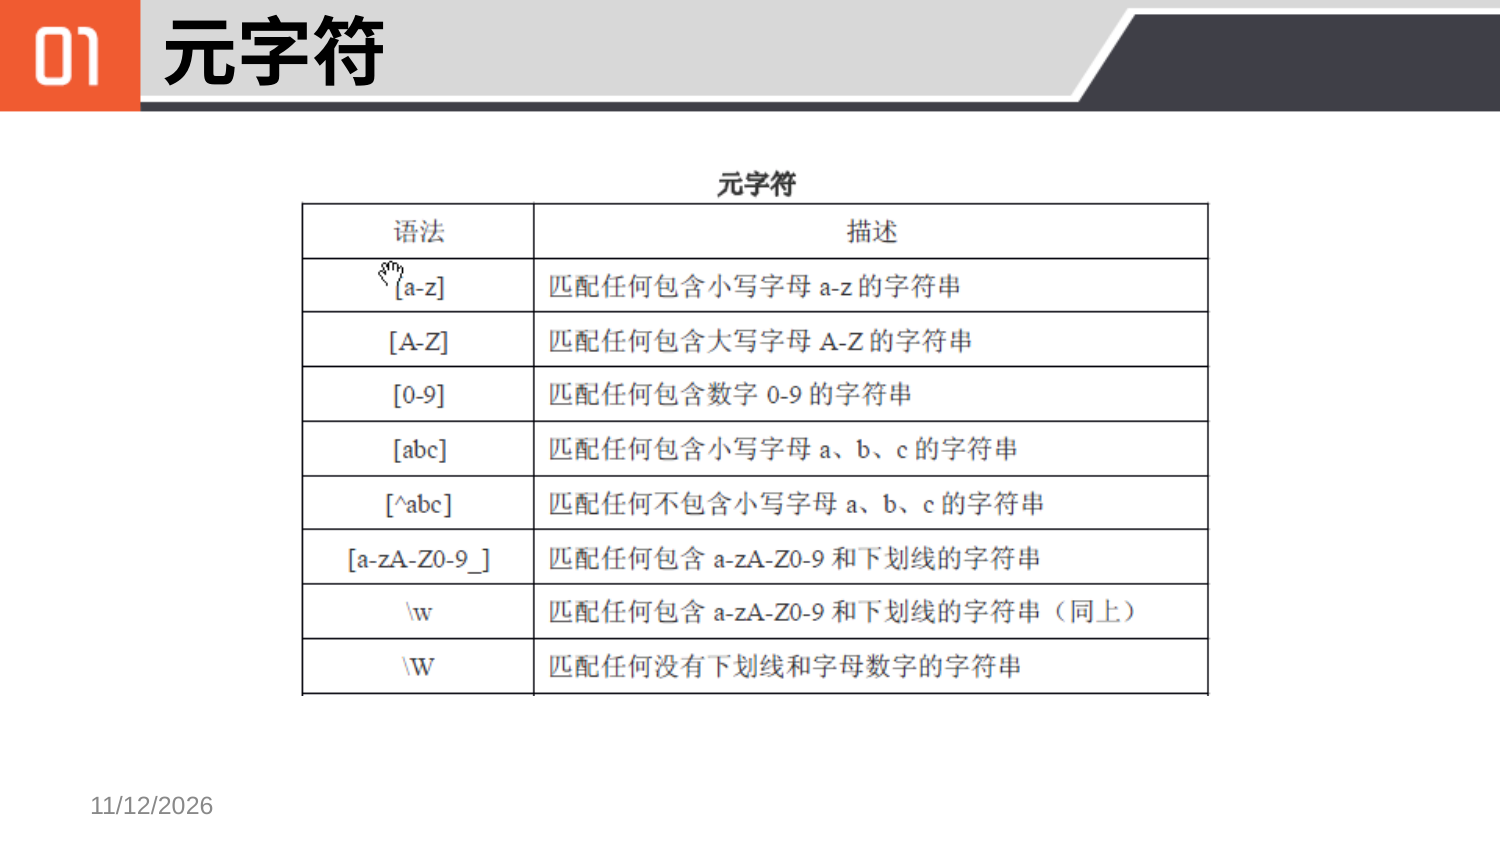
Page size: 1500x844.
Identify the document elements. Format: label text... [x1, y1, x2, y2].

picture [0, 0, 1500, 844]
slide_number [75, 782, 425, 828]
title 元字符 [147, 20, 1081, 80]
